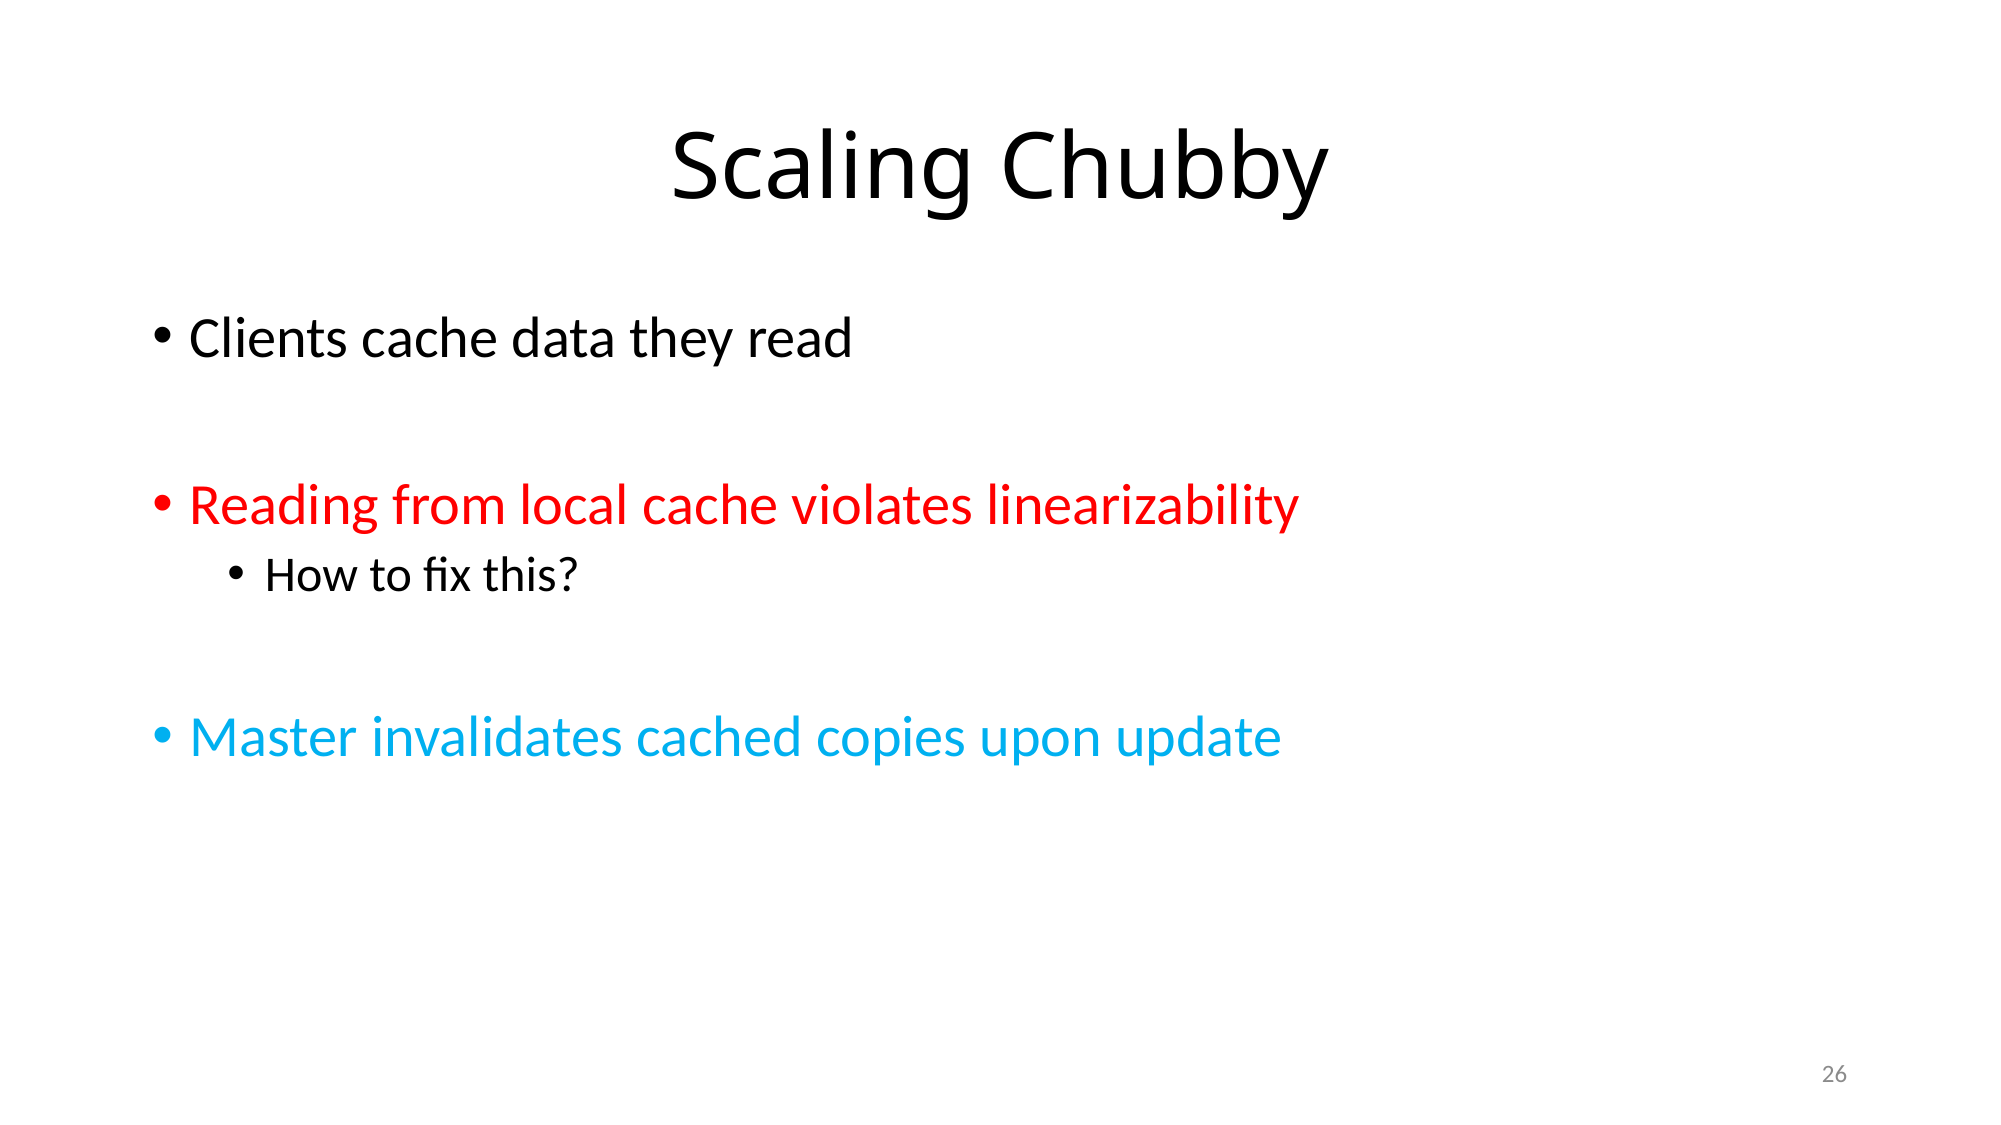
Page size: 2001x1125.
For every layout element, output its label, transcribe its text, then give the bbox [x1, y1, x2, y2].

list Clients cache data they read Reading from local cache violates linearizability How to fix this? Master invalidates cached copies upon update [137, 299, 1863, 1014]
slide_number 26 [1412, 1042, 1863, 1103]
title Scaling Chubby [137, 59, 1863, 278]
